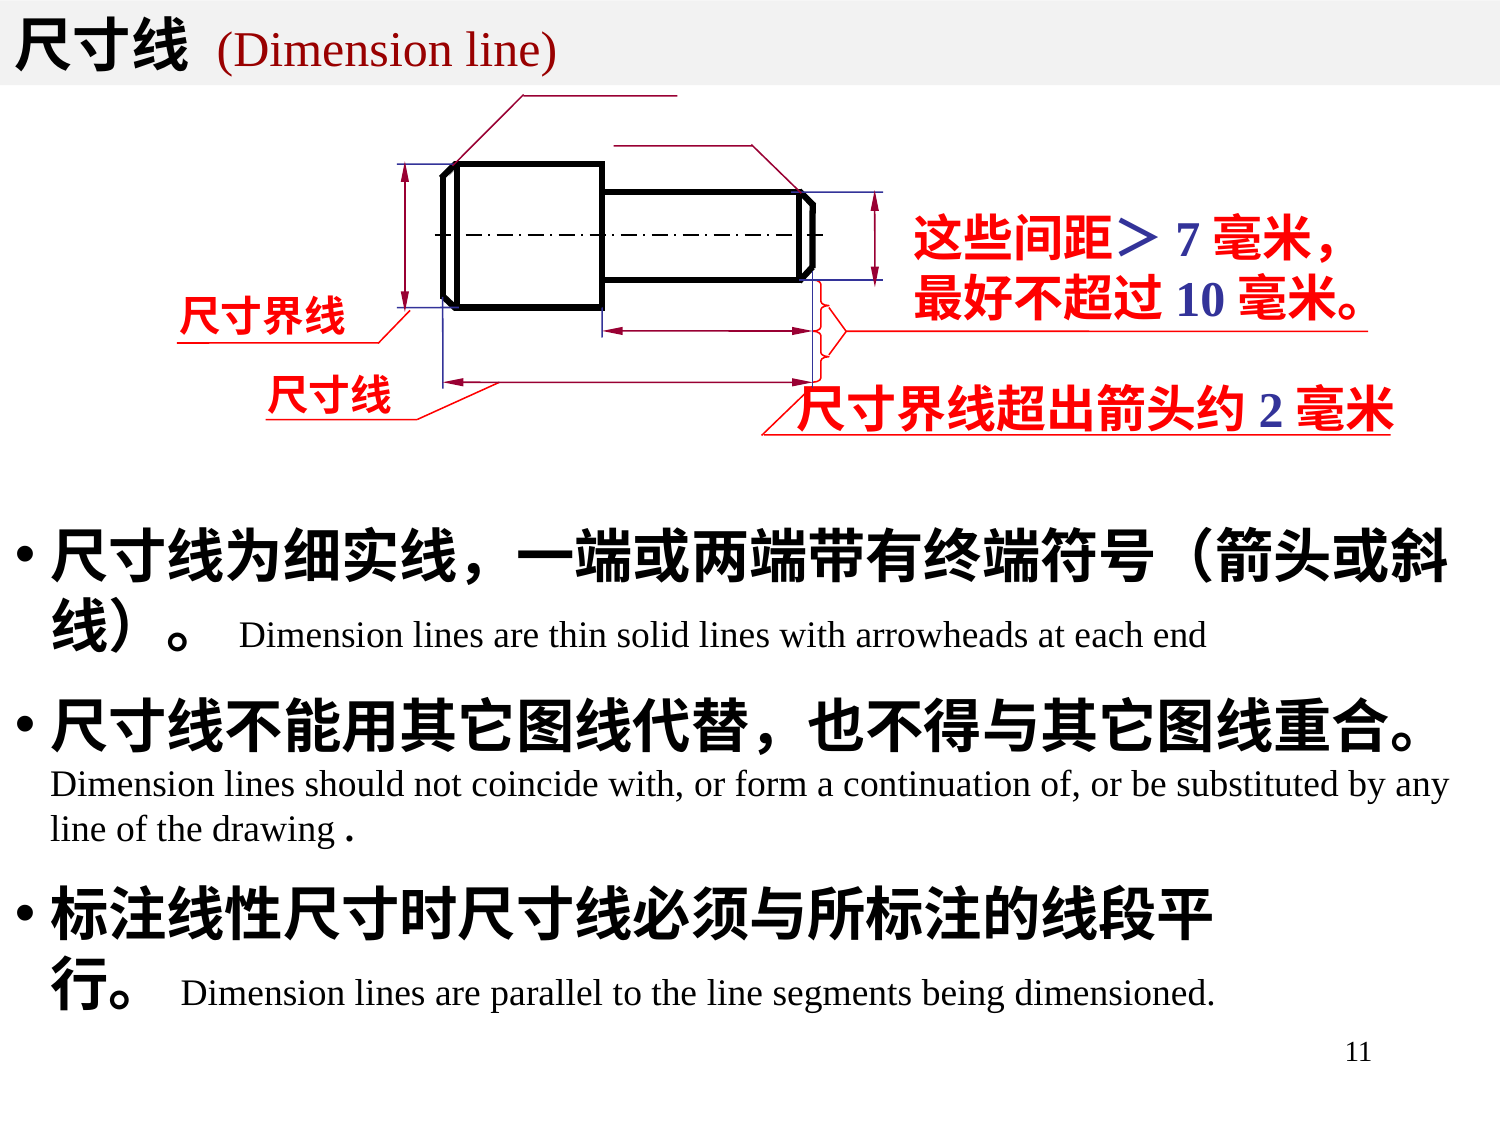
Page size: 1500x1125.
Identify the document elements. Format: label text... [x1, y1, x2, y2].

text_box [163, 282, 411, 389]
text_box 标注线性尺寸时尺寸线必须与所标注的线段平行。Dimension lines are parallel to the line segments being dimensioned. [0, 869, 1500, 1025]
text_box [452, 94, 678, 167]
text_box 尺寸线不能用其它图线代替，也不得与其它图线重合。Dimension lines should not coincide with, or form a continuation of, or be substituted by any line of the drawing . [0, 681, 1500, 857]
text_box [613, 144, 802, 194]
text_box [761, 370, 1401, 446]
text_box 尺寸线 (Dimension line) [0, 0, 1500, 86]
text_box [602, 326, 807, 336]
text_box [251, 360, 500, 468]
text_box [400, 161, 410, 280]
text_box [434, 163, 830, 310]
text_box 尺寸线为细实线，一端或两端带有终端符号（箭头或斜线）。Dimension lines are thin solid lines with arrowheads at each end [0, 511, 1500, 667]
slide_number 11 [1074, 1025, 1388, 1101]
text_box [812, 199, 1392, 368]
